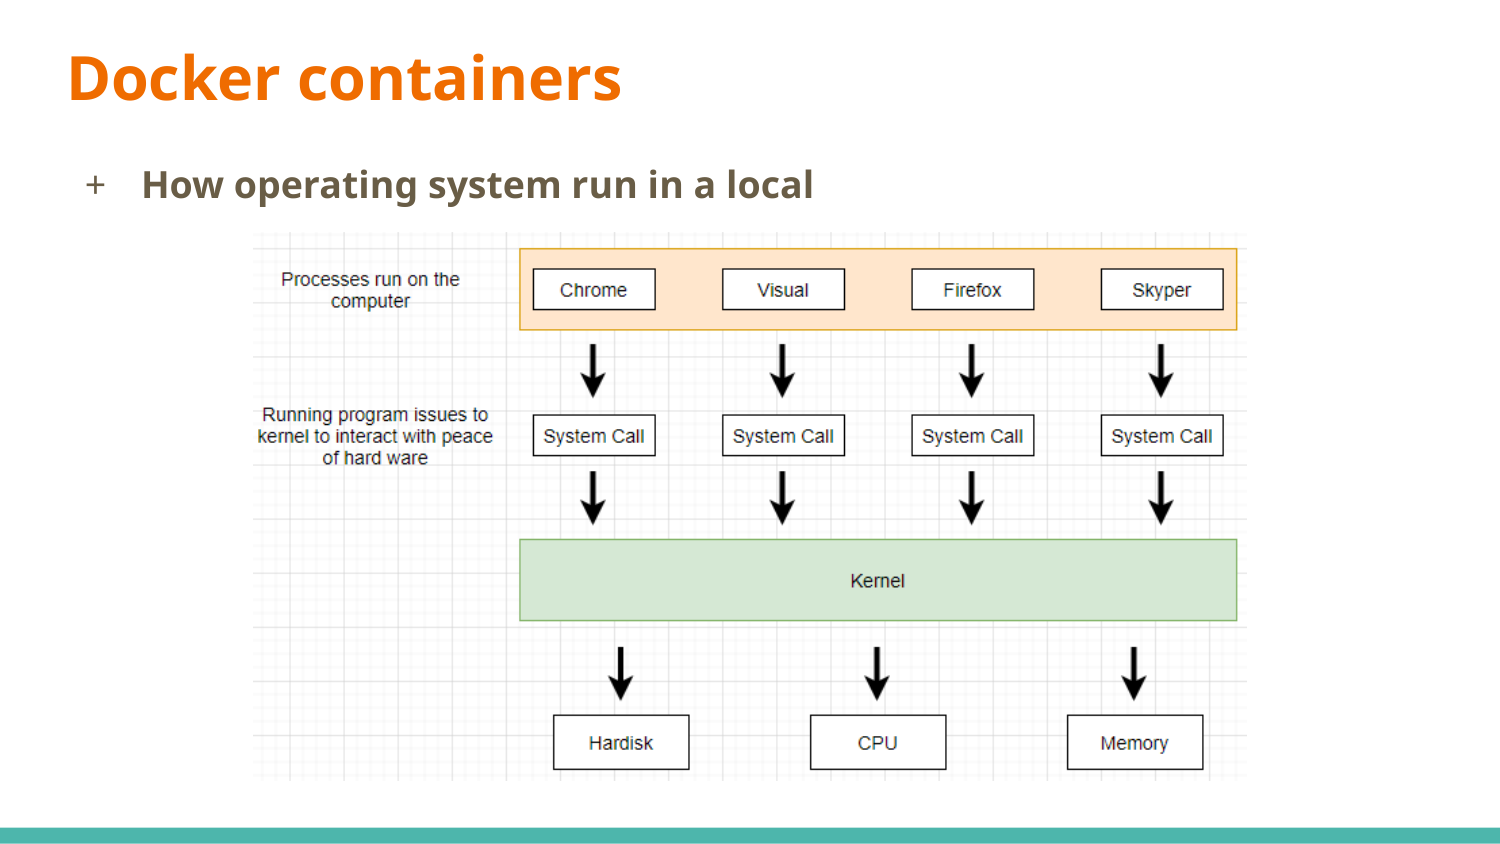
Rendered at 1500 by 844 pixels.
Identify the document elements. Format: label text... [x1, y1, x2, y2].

picture [253, 232, 1247, 782]
list How operating system run in a local [51, 136, 878, 750]
title Docker containers [51, 20, 1449, 137]
